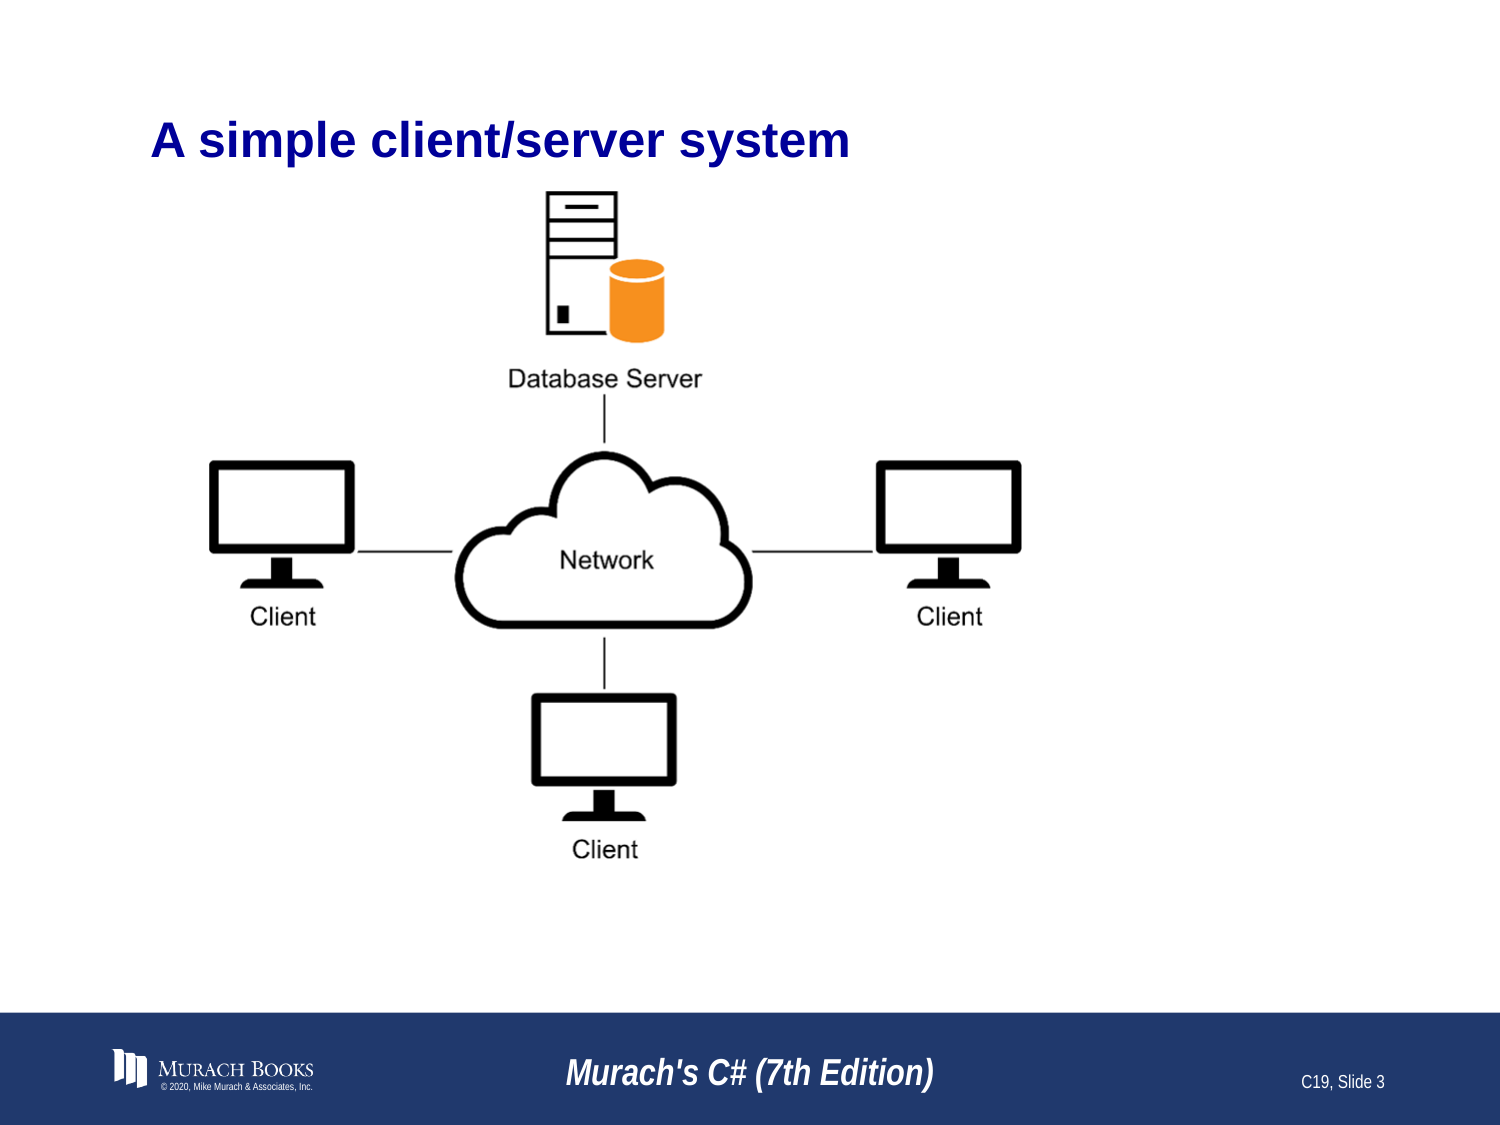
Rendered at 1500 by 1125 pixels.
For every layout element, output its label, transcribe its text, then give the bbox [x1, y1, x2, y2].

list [205, 187, 1026, 866]
footer © 2020, Mike Murach & Associates, Inc. [12, 1025, 463, 1100]
slide_number Murach's C# (7th Edition) [463, 1025, 1050, 1100]
title A simple client/server system [150, 100, 1350, 165]
slide_number C19, Slide 3 [1087, 1025, 1400, 1100]
